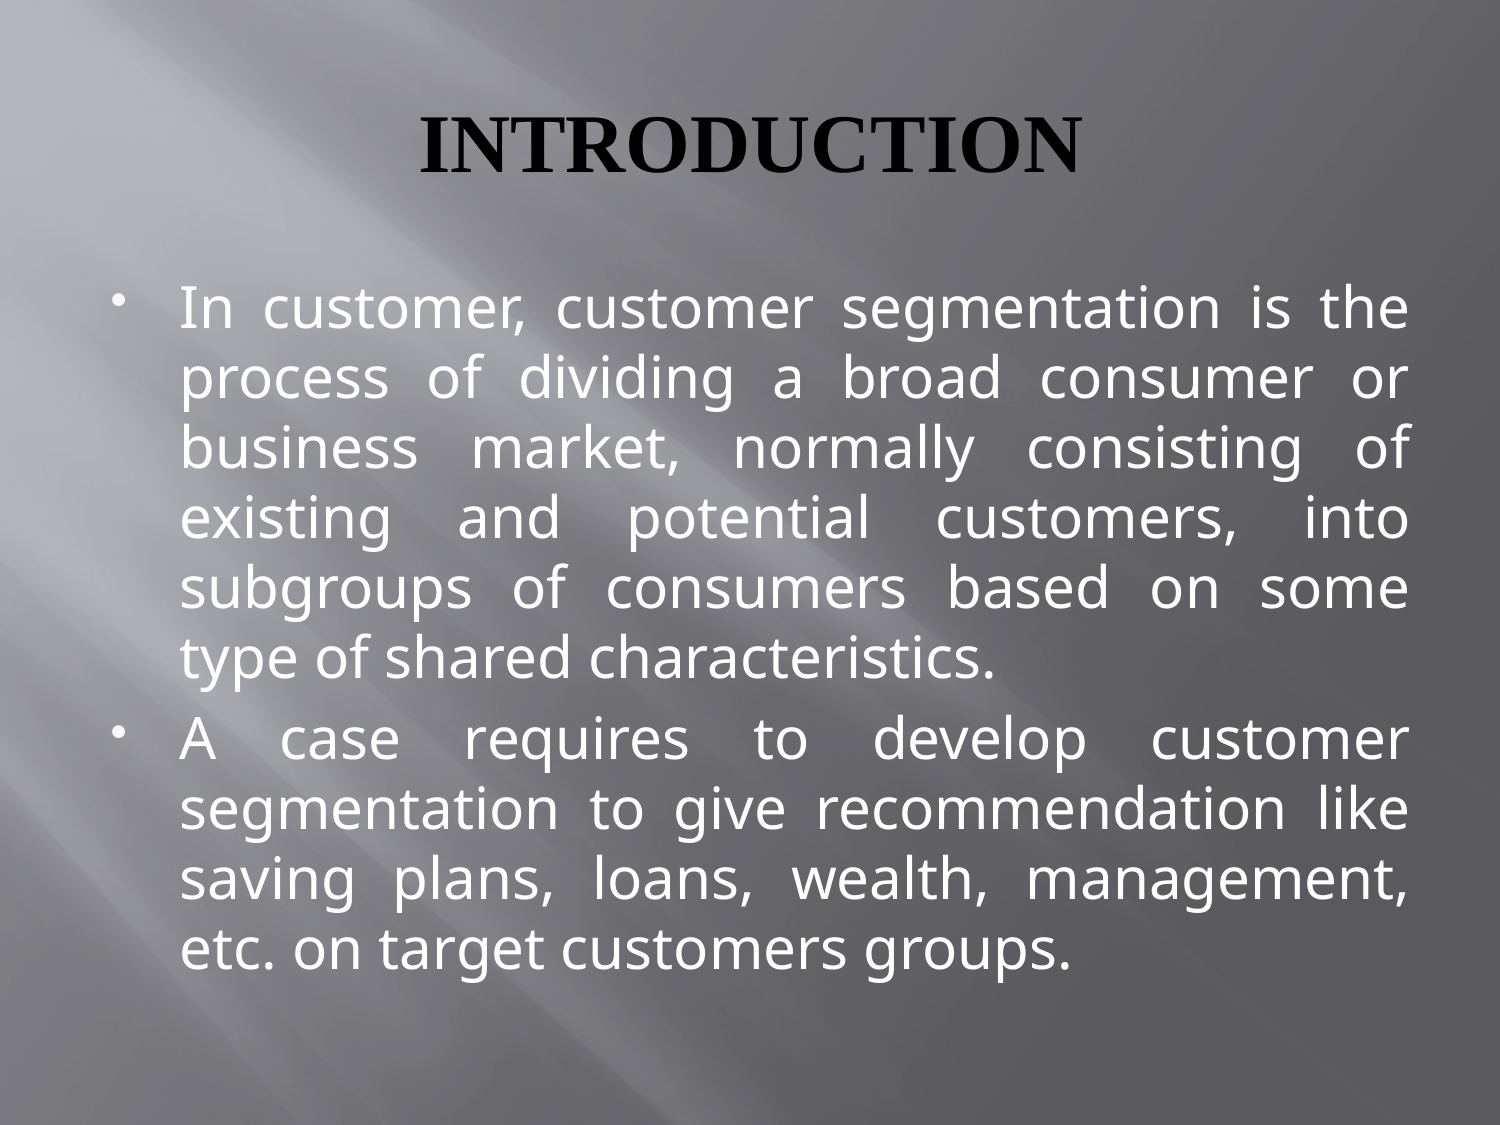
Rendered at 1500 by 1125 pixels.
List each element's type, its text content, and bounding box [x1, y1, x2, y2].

title INTRODUCTION [76, 45, 1425, 233]
list In customer, customer segmentation is the process of dividing a broad consumer or business market, normally consisting of existing and potential customers, into subgroups of consumers based on some type of shared characteristics. A case requires to develop customer segmentation to give recommendation like saving plans, loans, wealth, management, etc. on target customers groups. [75, 262, 1425, 1035]
